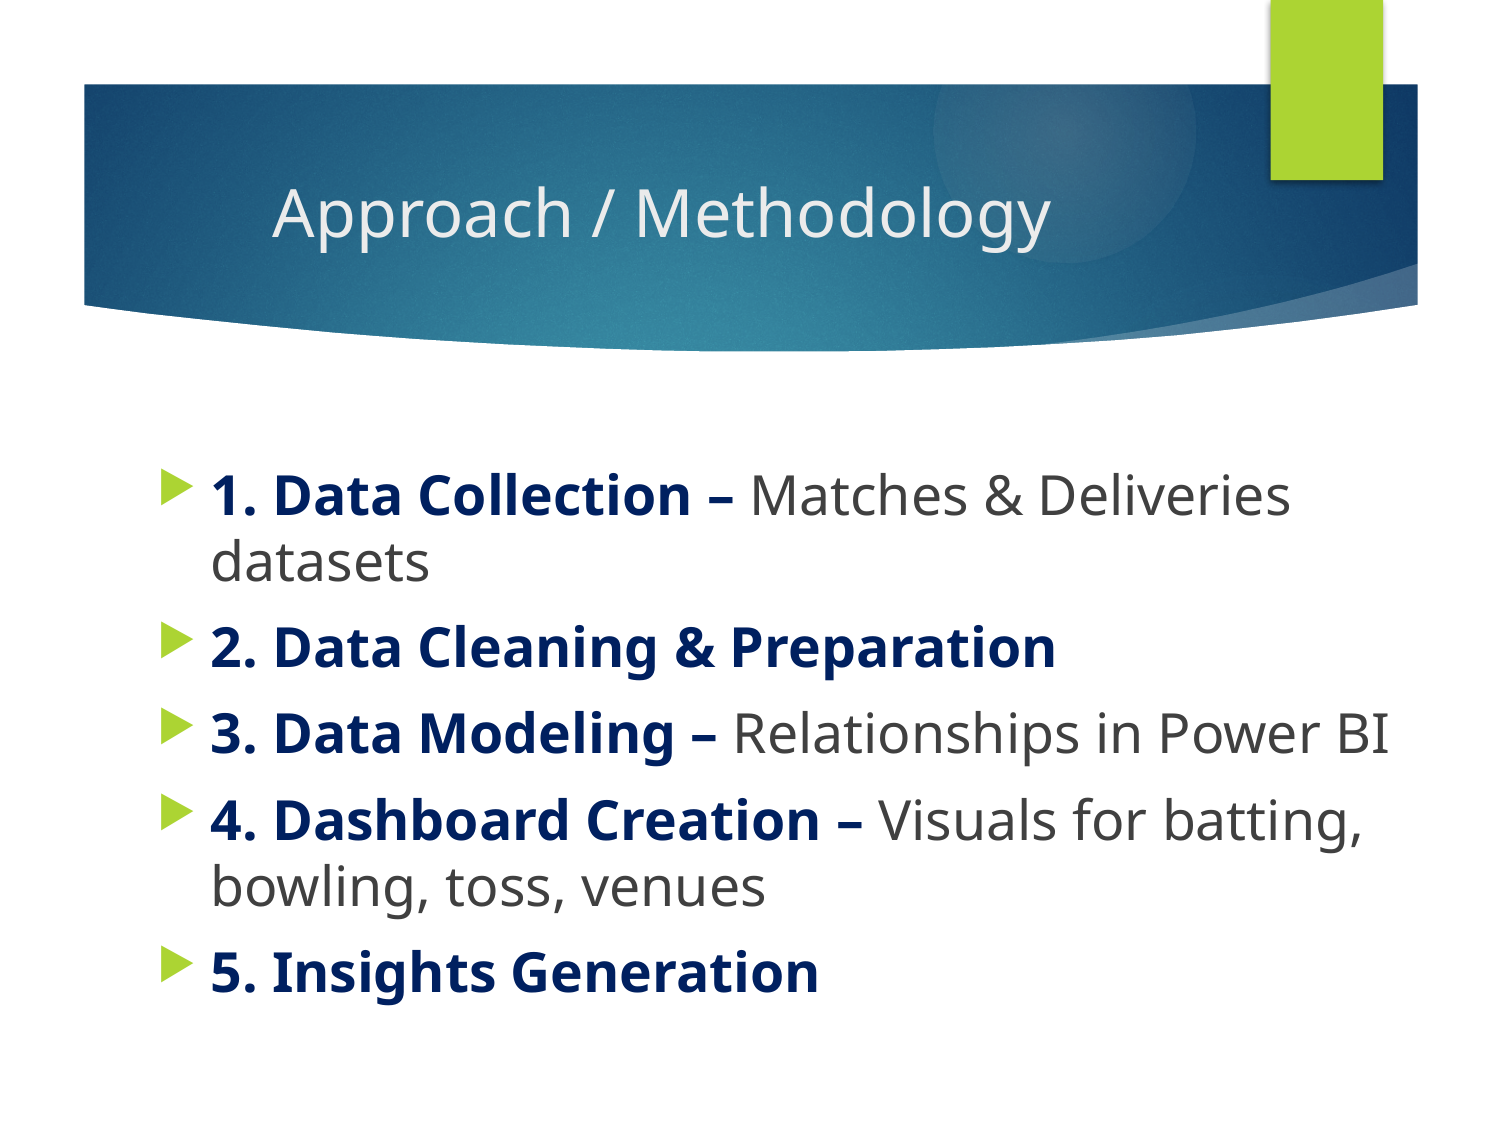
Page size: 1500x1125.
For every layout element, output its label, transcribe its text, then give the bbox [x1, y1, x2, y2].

title Approach / Methodology [142, 152, 1183, 269]
list 1. Data Collection – Matches & Deliveries datasets 2. Data Cleaning & Preparation 3. Data Modeling – Relationships in Power BI 4. Dashboard Creation – Visuals for batting, bowling, toss, venues 5. Insights Generation [142, 390, 1428, 1078]
